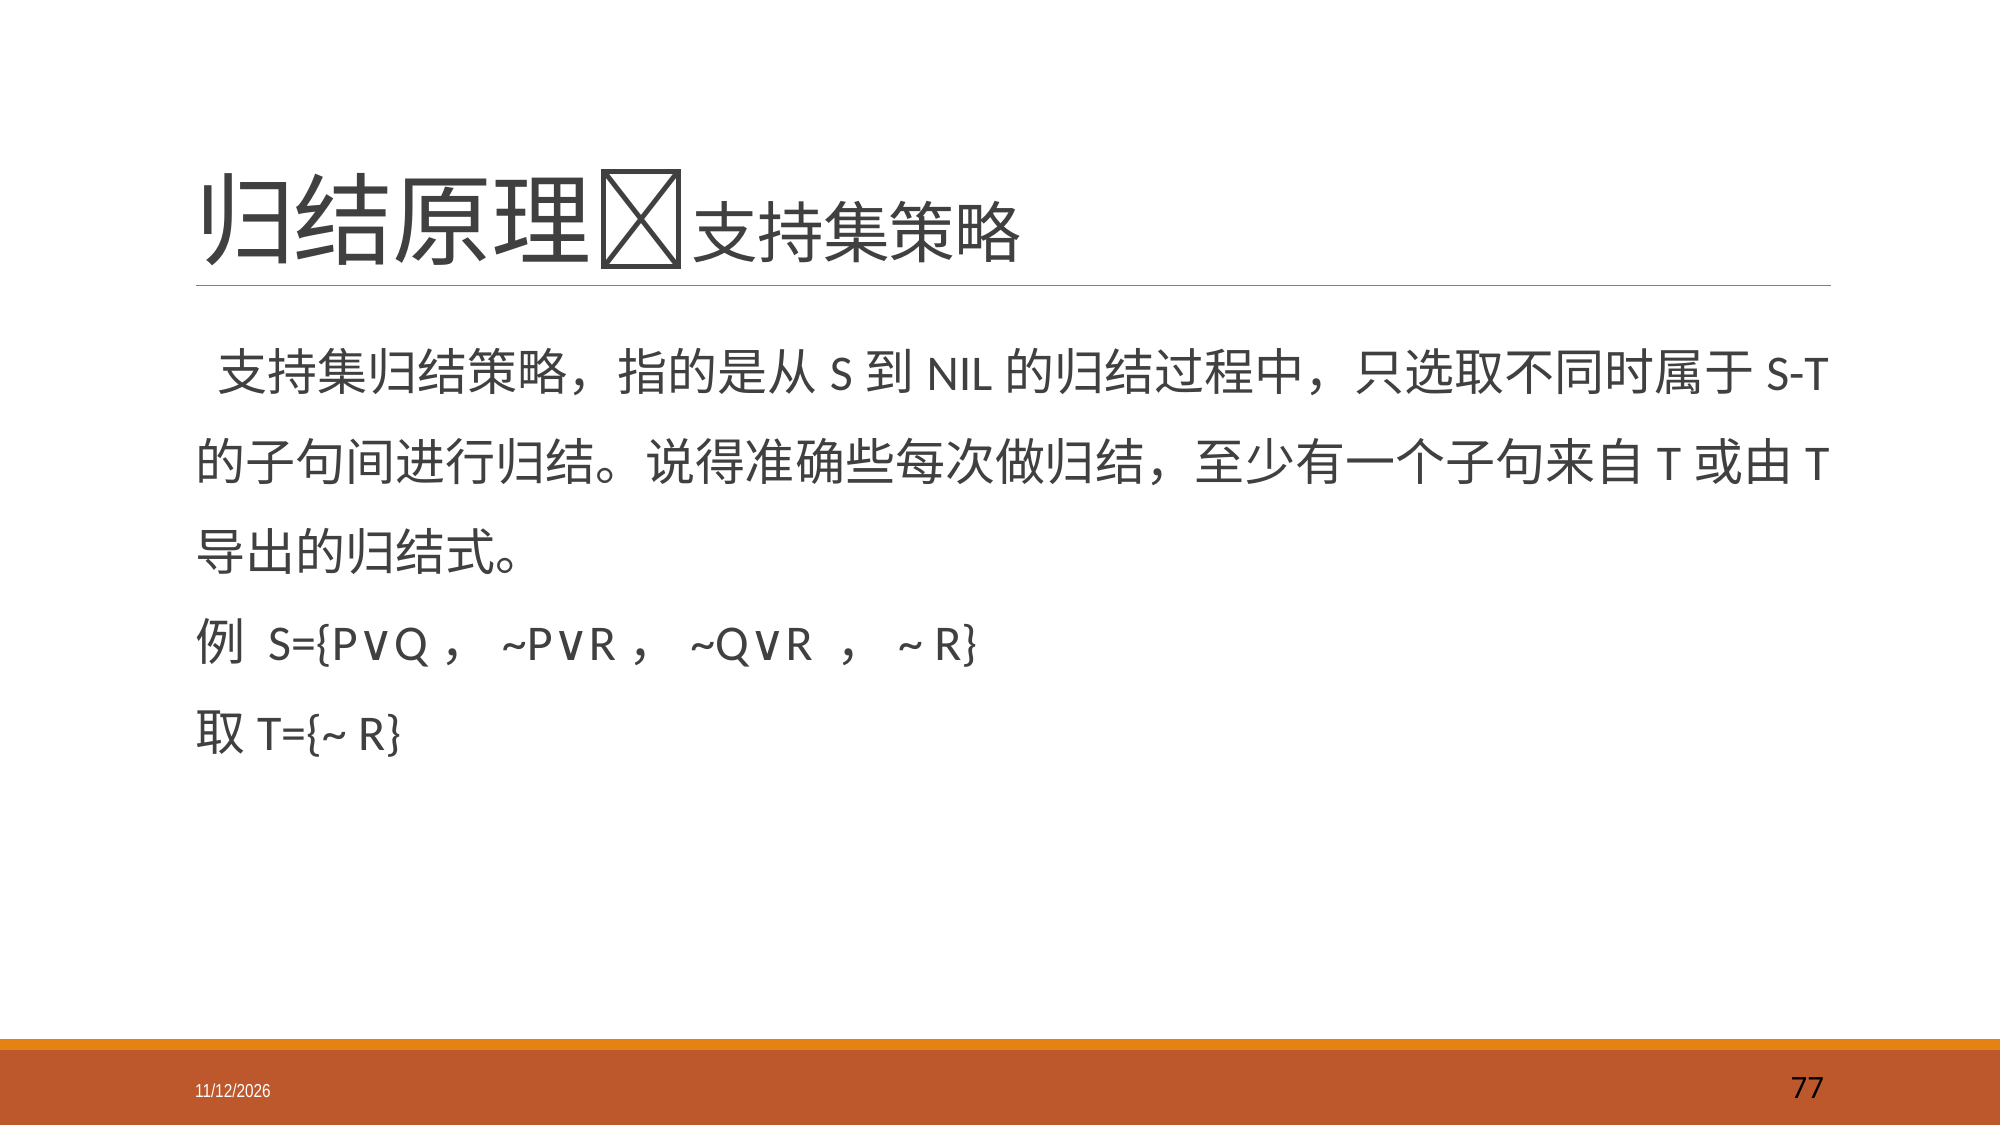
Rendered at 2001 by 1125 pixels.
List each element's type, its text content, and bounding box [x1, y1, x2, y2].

list 支持集归结策略，指的是从S到NIL的归结过程中，只选取不同时属于S-T的子句间进行归结。说得准确些每次做归结，至少有一个子句来自T或由T导出的归结式。 例 S={P∨Q，~P∨R，~Q∨R ，~ R} 取T={~ R} [180, 302, 1830, 963]
slide_number 77 [1624, 1059, 1840, 1120]
title 归结原理支持集策略 [180, 47, 1830, 285]
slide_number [180, 1059, 586, 1120]
